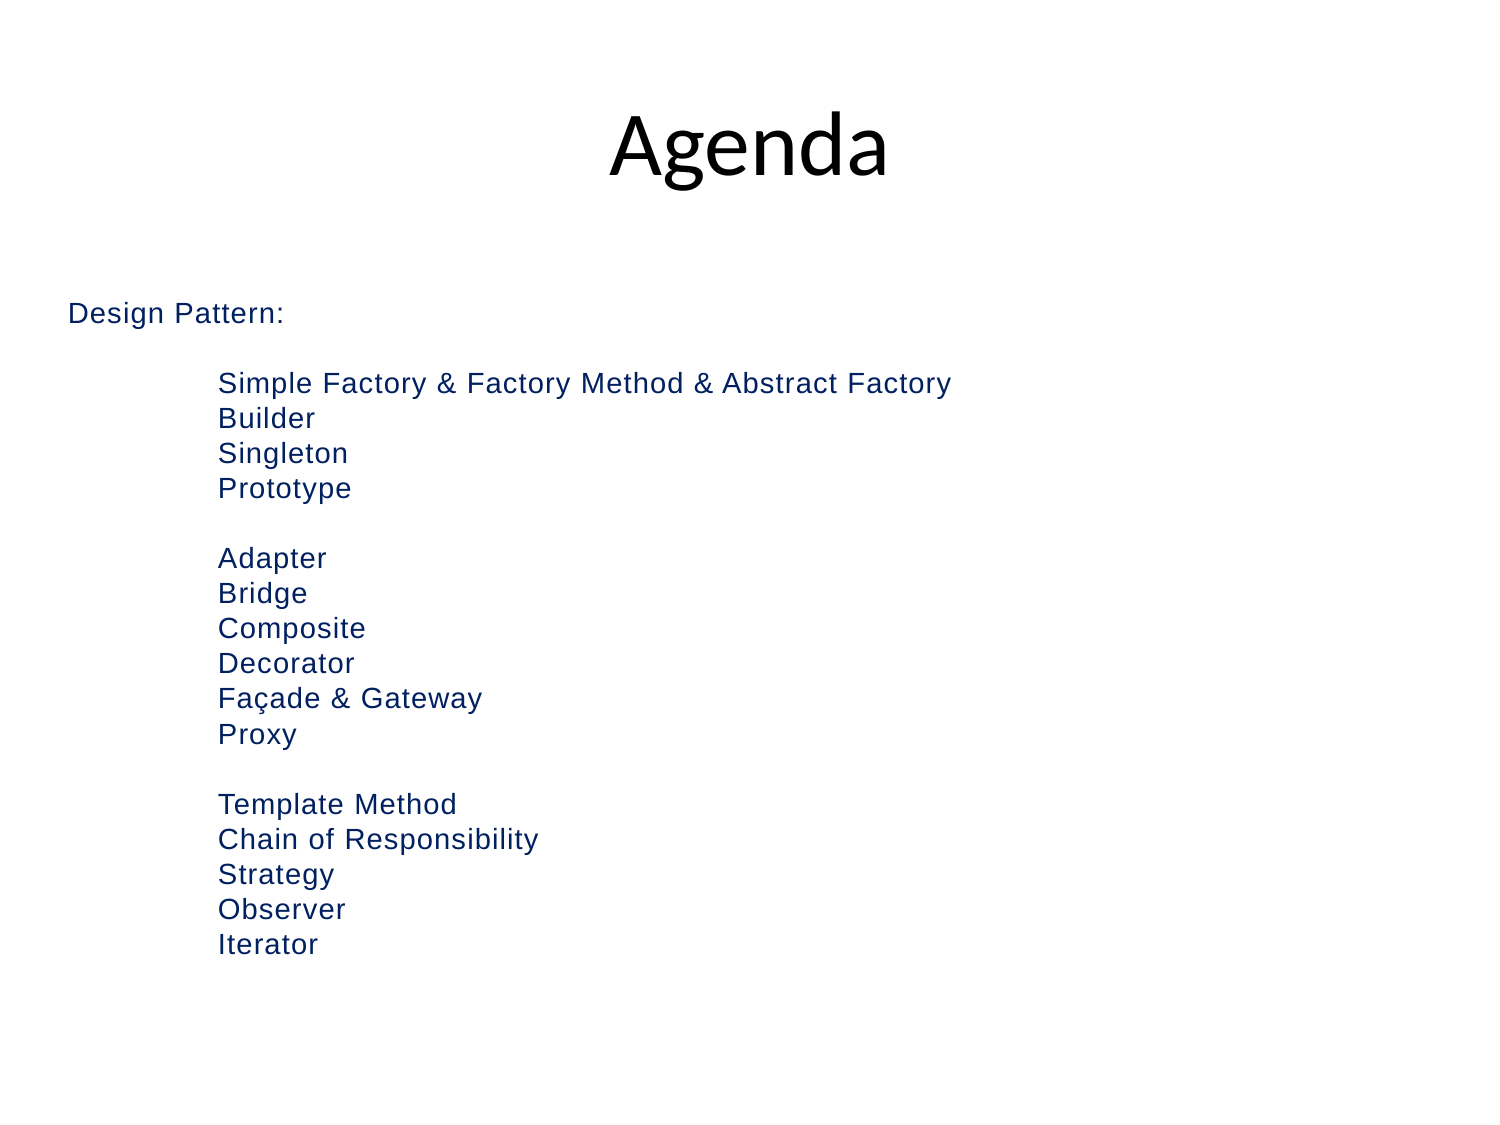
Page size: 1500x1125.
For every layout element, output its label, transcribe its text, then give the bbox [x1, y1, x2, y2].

title Agenda [75, 45, 1425, 231]
text_box Design Pattern: Simple Factory & Factory Method & Abstract Factory Builder Singleton Prototype Adapter Bridge Composite Decorator Façade & Gateway Proxy Template Method Chain of Responsibility Strategy Observer Iterator [53, 231, 1425, 1058]
